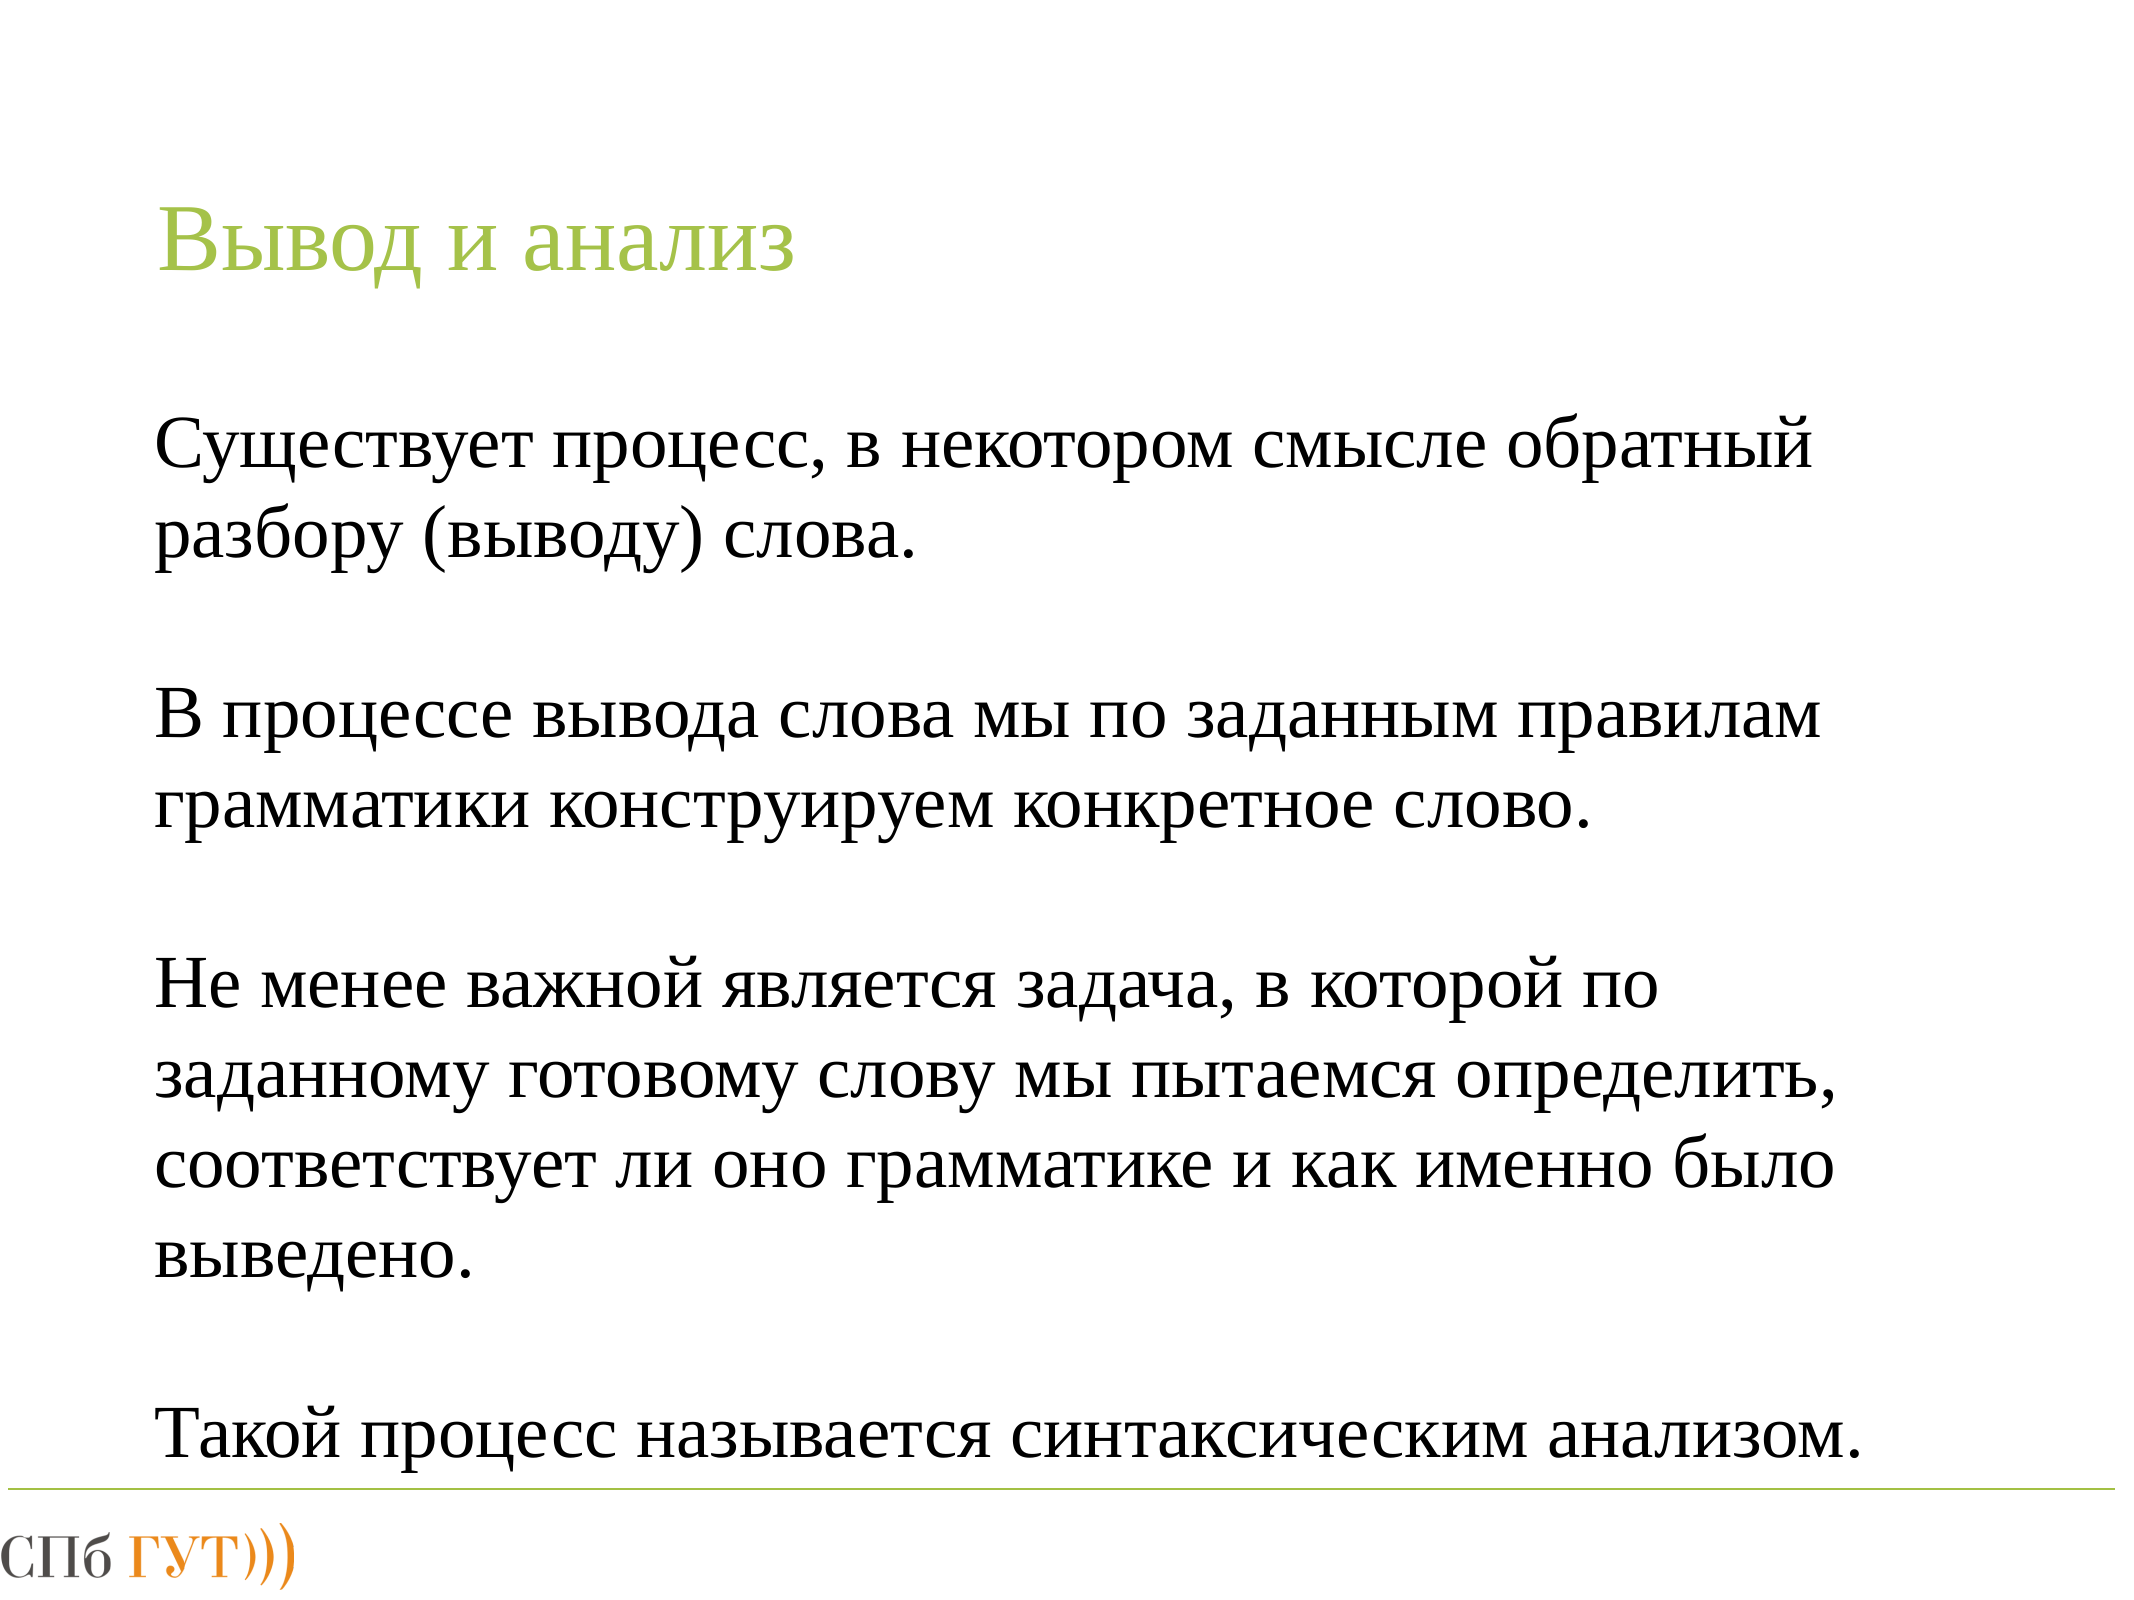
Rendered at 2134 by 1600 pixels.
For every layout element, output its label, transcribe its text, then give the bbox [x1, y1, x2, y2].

picture [1, 1522, 295, 1590]
title Вывод и анализ [146, 84, 1988, 381]
list Существует процесс, в некотором смысле обратный разбору (выводу) слова. В процессе вывода слова мы по заданным правилам грамматики конструируем конкретное слово. Не менее важной является задача, в которой по заданному готовому слову мы пытаемся определить, соответствует ли оно грамматике и как именно было выведено. Такой процесс называется синтаксическим анализом. [142, 381, 2024, 1557]
